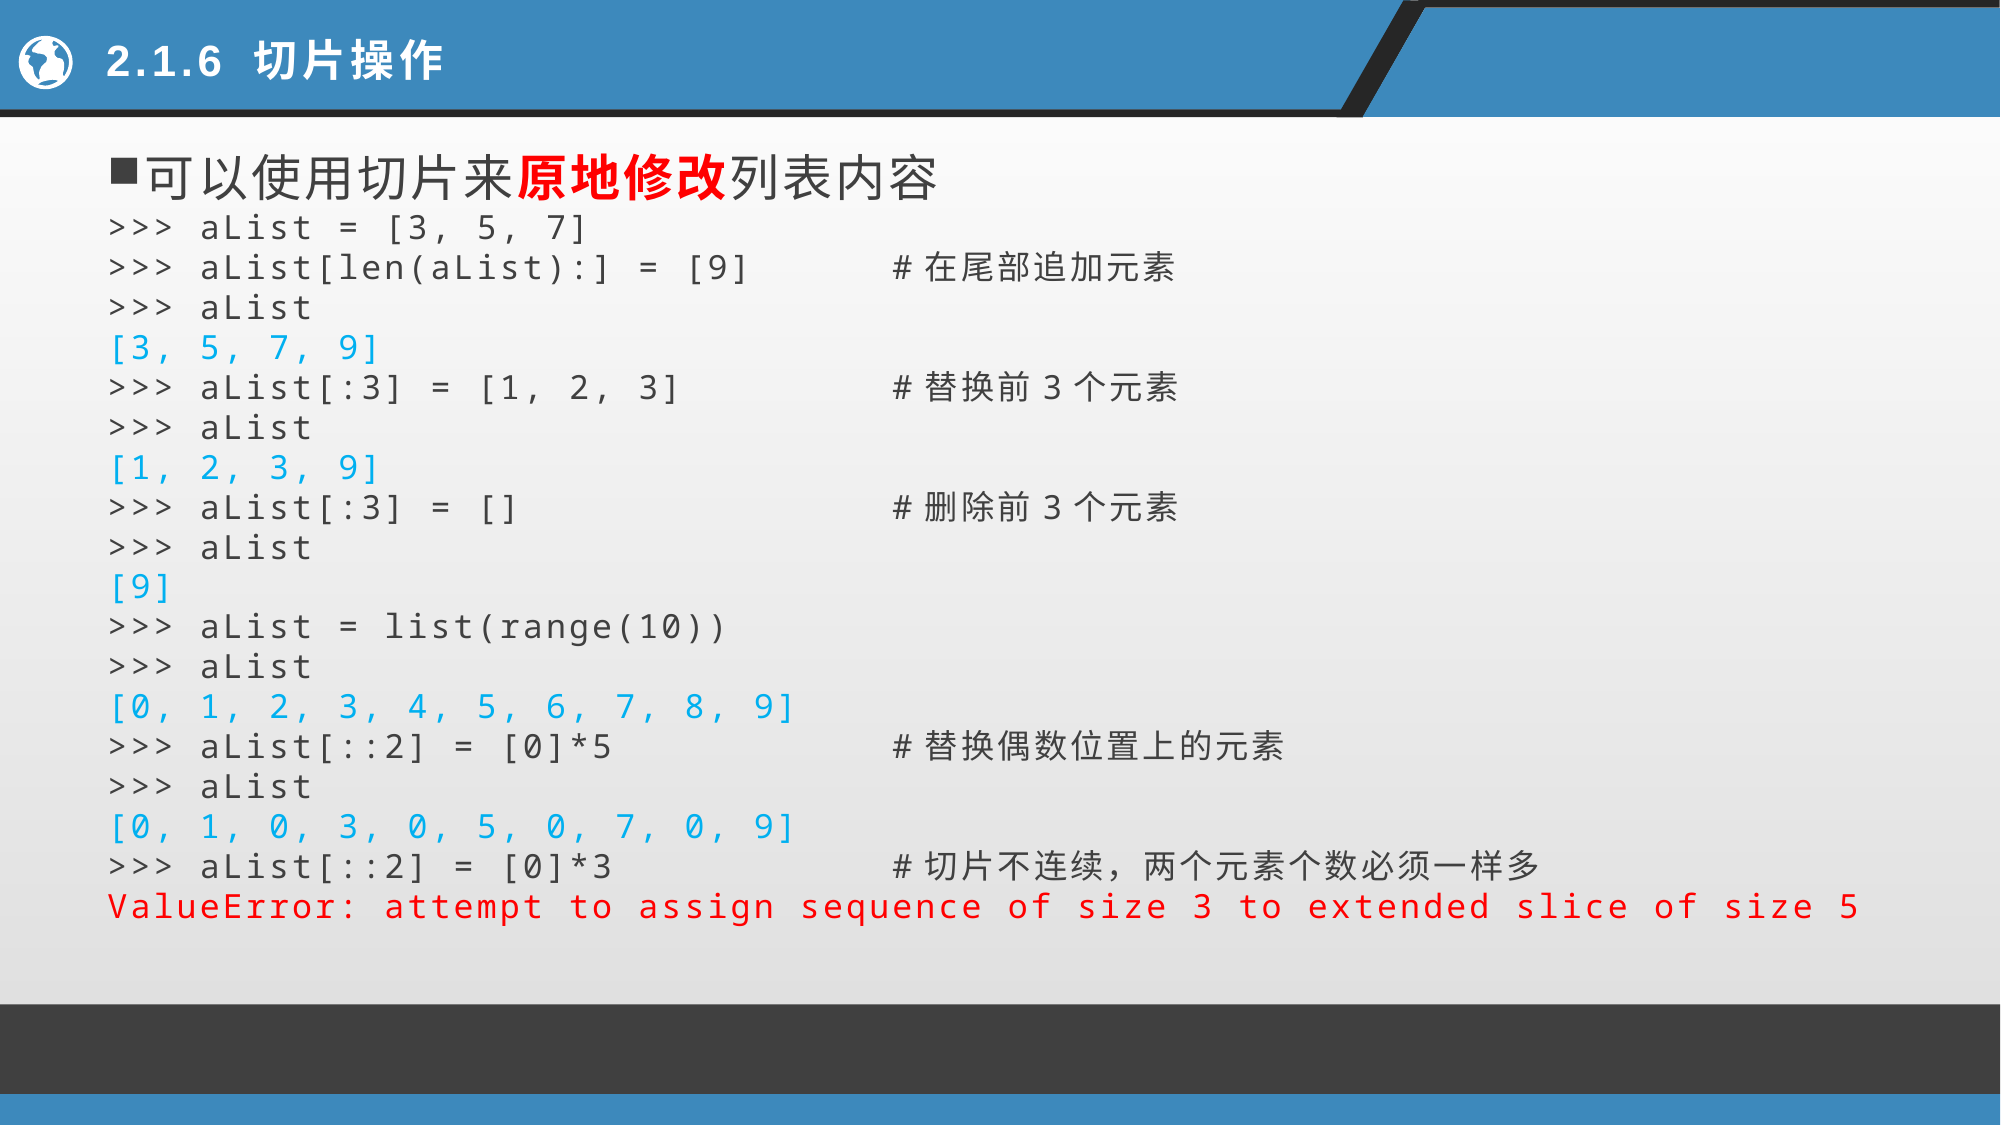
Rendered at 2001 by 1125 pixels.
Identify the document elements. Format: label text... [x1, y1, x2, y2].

list 可以使用切片来原地修改列表内容 >>> aList = [3, 5, 7] >>> aList[len(aList):] = [9] #在尾部追加元素 >>> aList [3, 5, 7, 9] >>> aList[:3] = [1, 2, 3] #替换前3个元素 >>> aList [1, 2, 3, 9] >>> aList[:3] = [] #删除前3个元素 >>> aList [9] >>> aList = list(range(10)) >>> aList [0, 1, 2, 3, 4, 5, 6, 7, 8, 9] >>> aList[::2] = [0]*5 #替换偶数位置上的元素 >>> aList [0, 1, 0, 3, 0, 5, 0, 7, 0, 9] >>> aList[::2] = [0]*3 #切片不连续，两个元素个数必须一样多 ValueError: attempt to assign sequence of size 3 to extended slice of size 5 [90, 146, 1921, 976]
title 2.1.6 切片操作 [90, 24, 977, 93]
